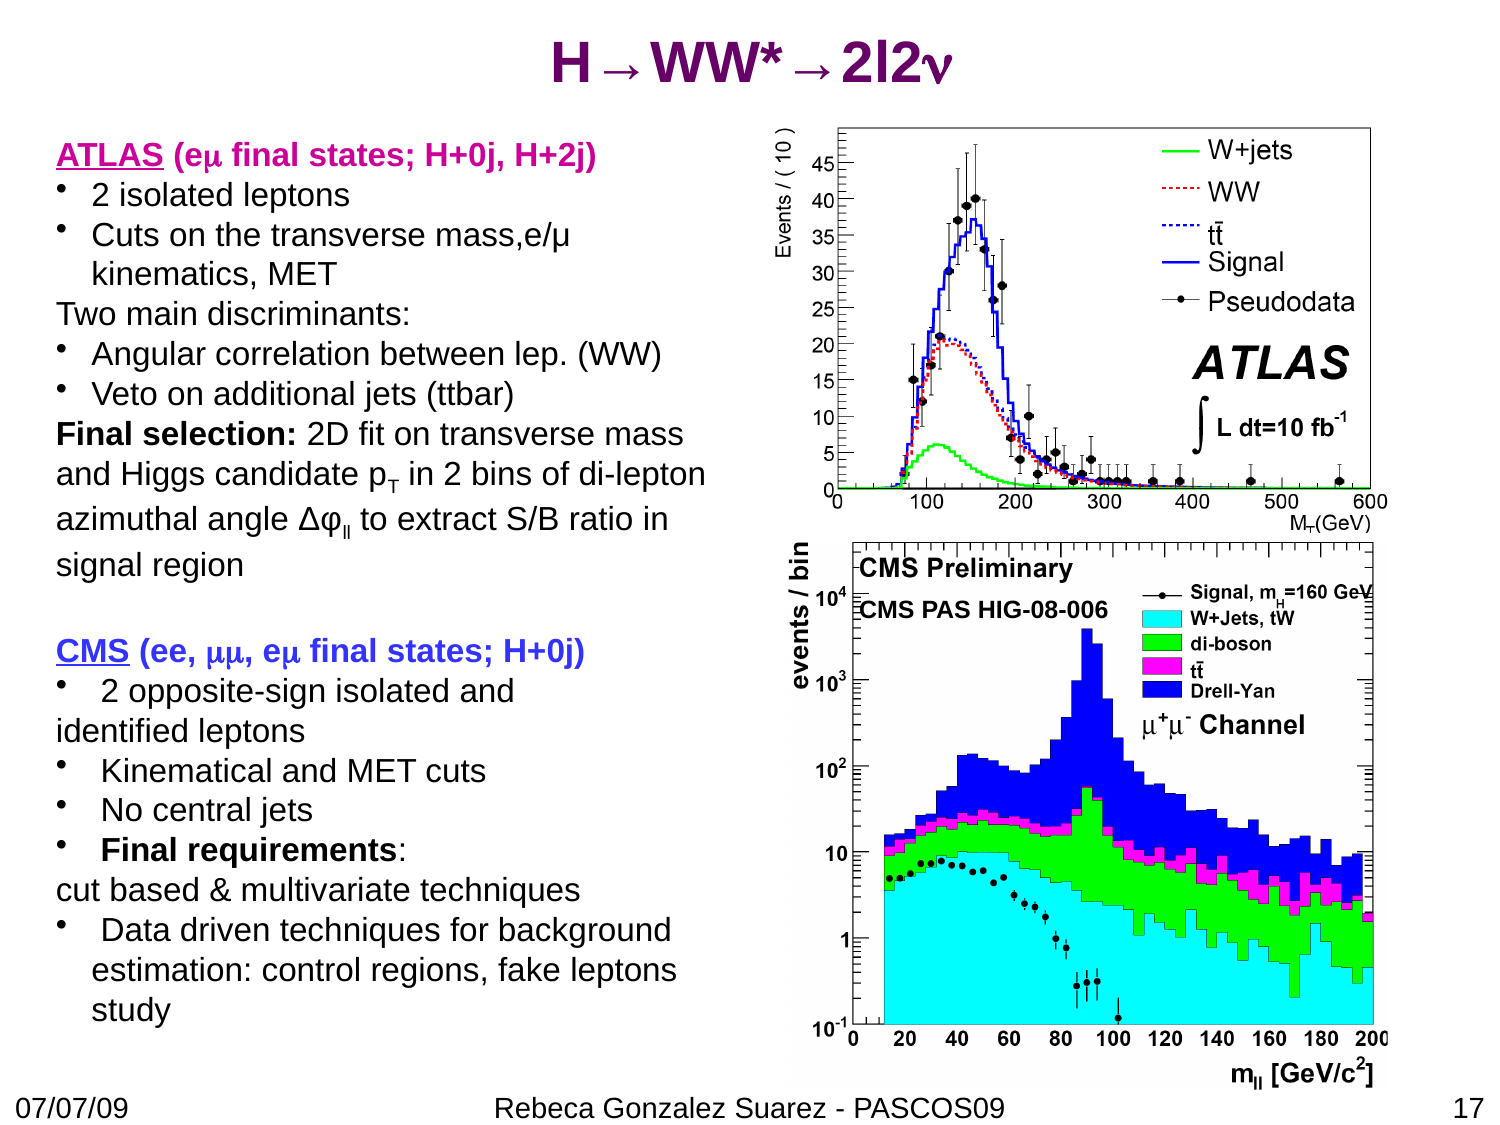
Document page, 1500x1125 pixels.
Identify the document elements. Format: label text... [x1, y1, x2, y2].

text_box ATLAS (em final states; H+0j, H+2j) 2 isolated leptons Cuts on the transverse mass,e/μ kinematics, MET Two main discriminants: Angular correlation between lep. (WW) Veto on additional jets (ttbar) Final selection: 2D fit on transverse mass and Higgs candidate pT in 2 bins of di-lepton azimuthal angle Δφll to extract S/B ratio in signal region [41, 125, 750, 591]
text_box CMS (ee, mm, em final states; H+0j) 2 opposite-sign isolated and identified leptons Kinematical and MET cuts No central jets Final requirements: cut based & multivariate techniques Data driven techniques for background estimation: control regions, fake leptons study [41, 621, 750, 1036]
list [773, 125, 1389, 533]
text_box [785, 538, 1388, 1090]
title H→WW*→2l2n [76, 18, 1428, 100]
footer Rebeca Gonzalez Suarez - PASCOS09 [0, 1082, 1149, 1125]
slide_number 17 [1149, 1082, 1500, 1125]
